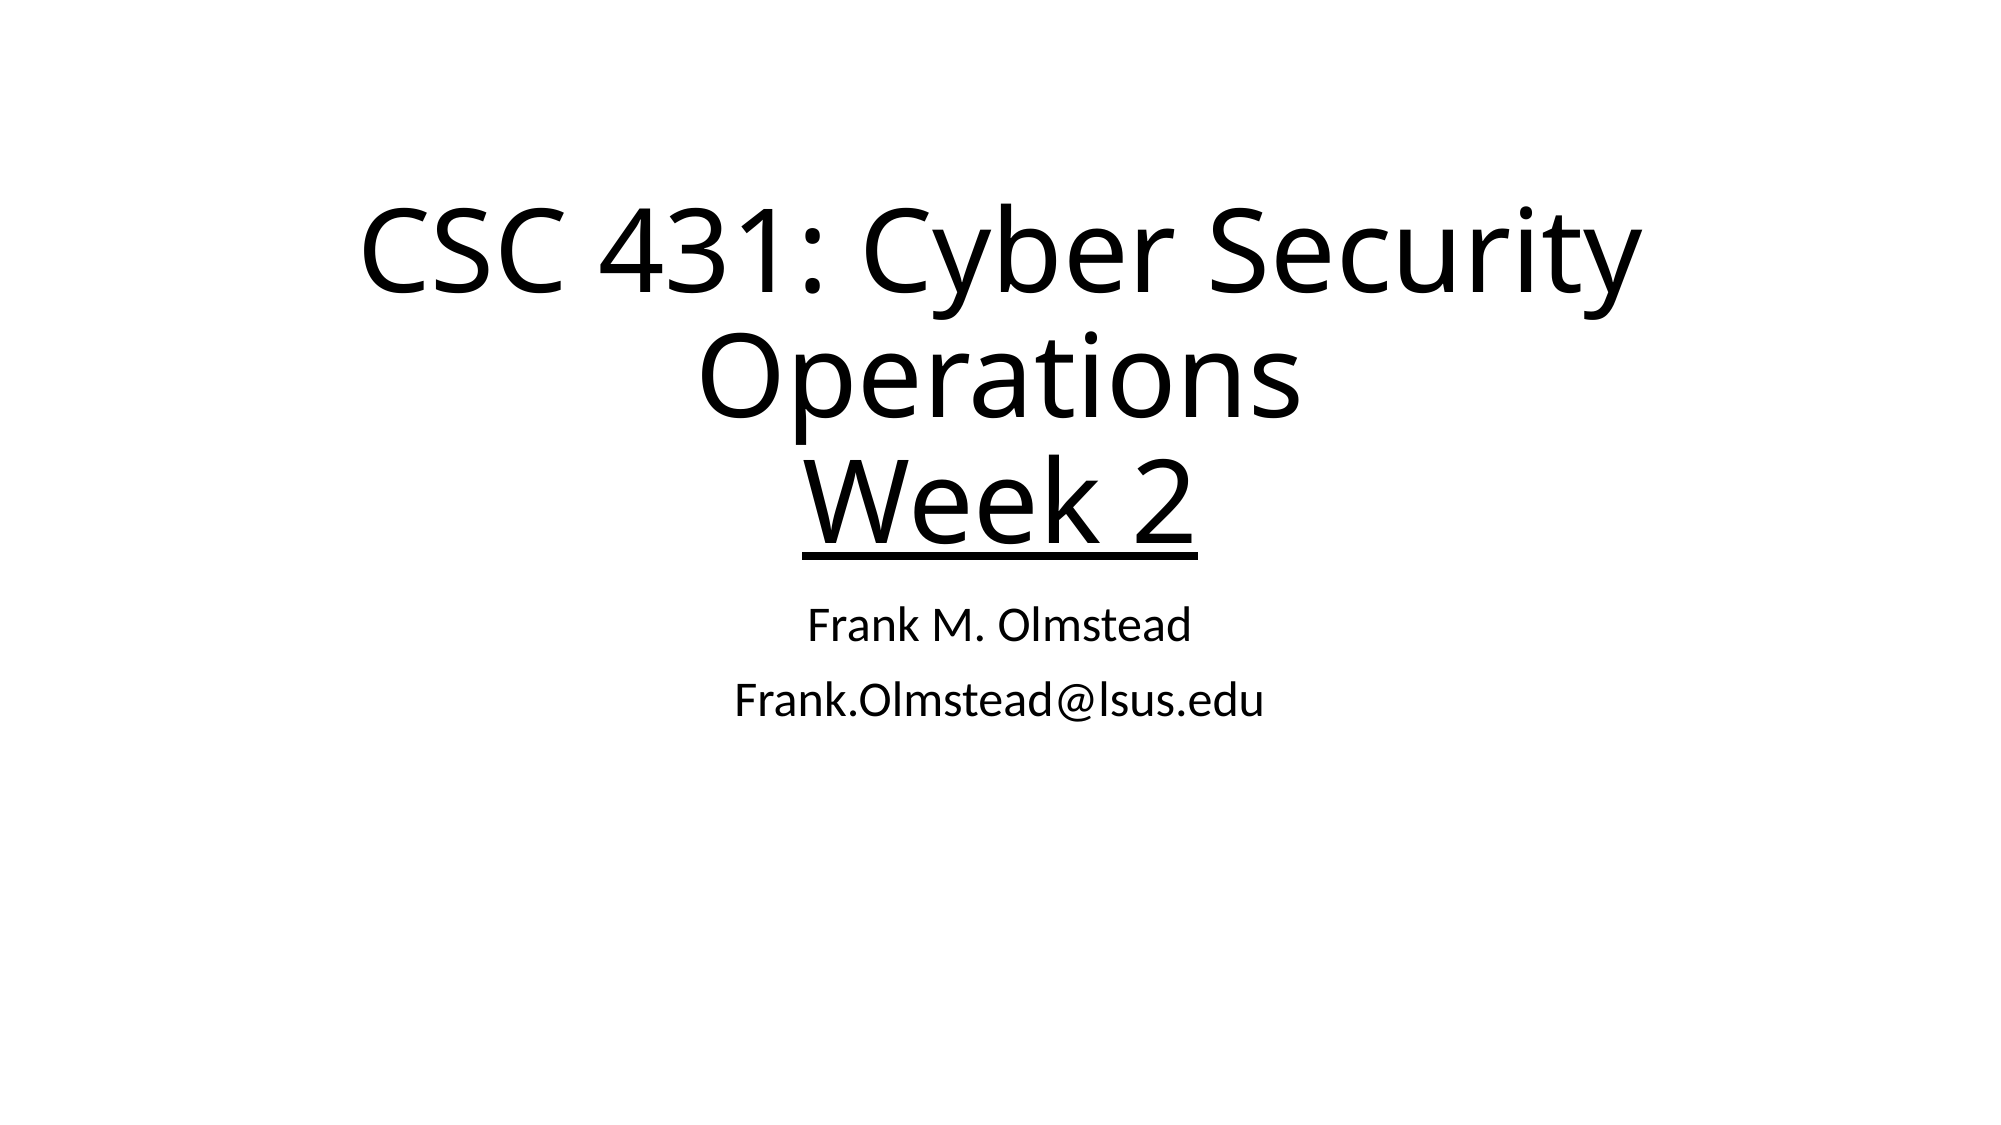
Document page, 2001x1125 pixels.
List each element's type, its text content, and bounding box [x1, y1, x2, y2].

title CSC 431: Cyber Security Operations Week 2 [249, 184, 1750, 576]
subtitle Frank M. Olmstead Frank.Olmstead@lsus.edu [249, 590, 1750, 863]
